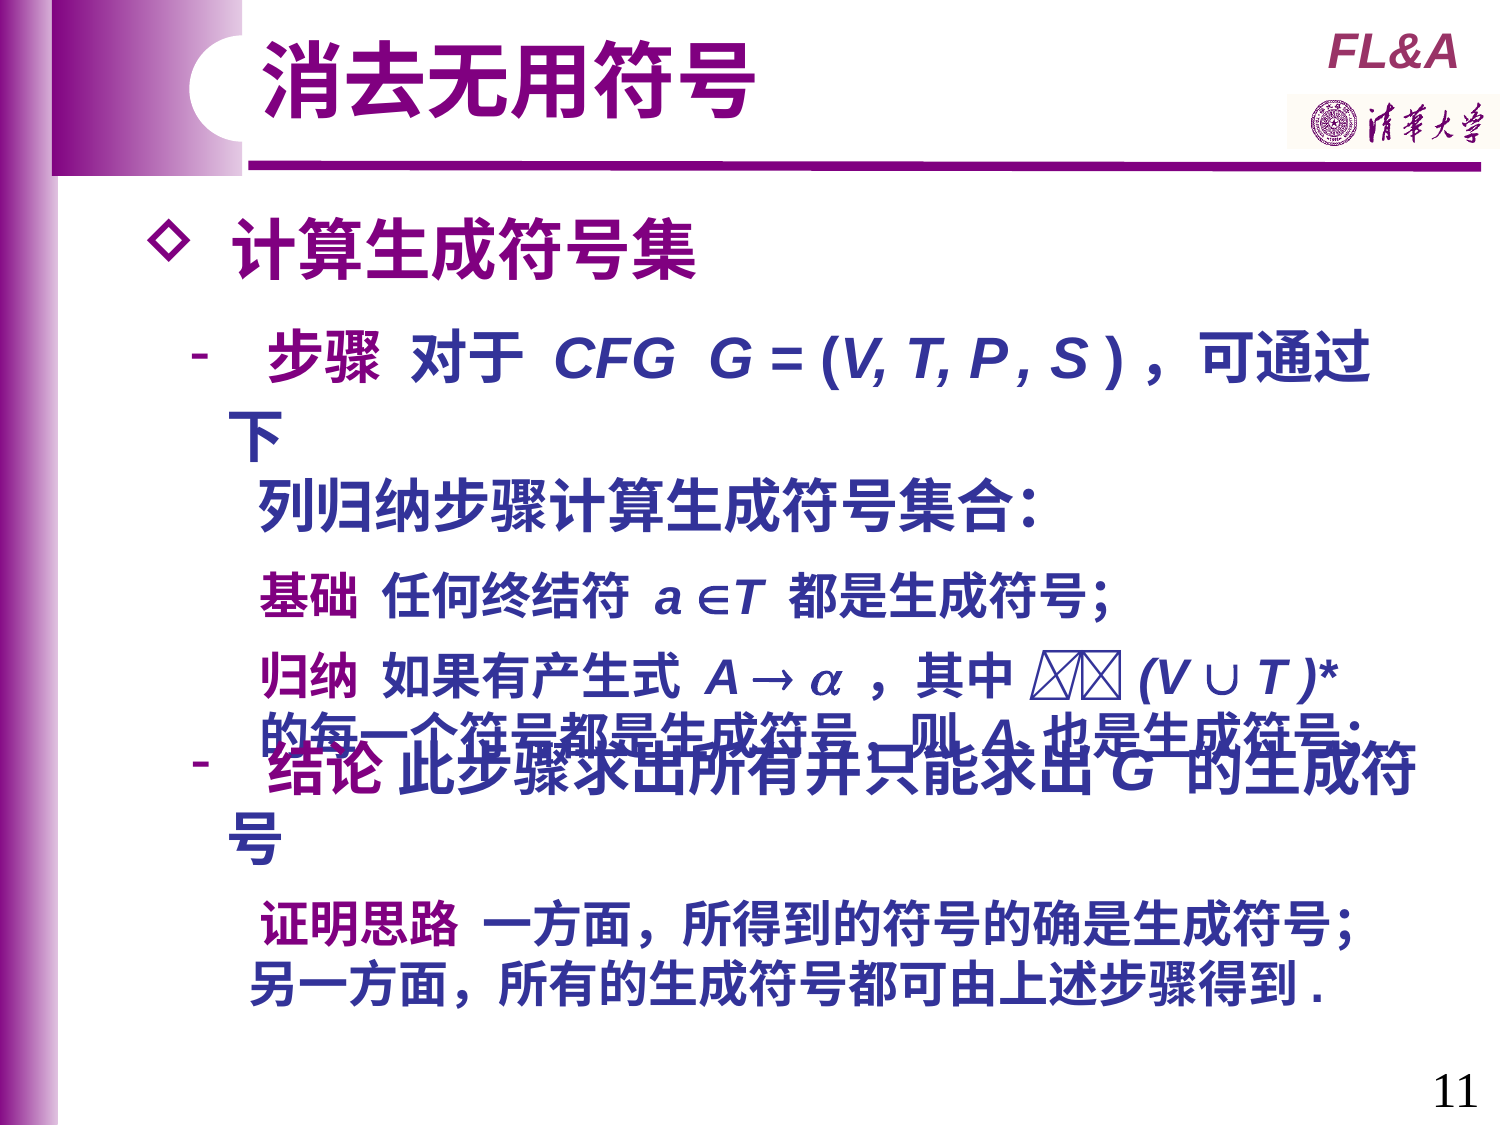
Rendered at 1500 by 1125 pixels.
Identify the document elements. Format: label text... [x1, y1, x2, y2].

text_box 11 [1399, 1050, 1500, 1125]
picture [1287, 94, 1500, 149]
text_box 消去无用符号 [244, 32, 775, 137]
text_box 步骤 对于 CFG G = (V, T, P , S )，可通过下 列归纳步骤计算生成符号集合： 基础 任何终结符 a T 都是生成符号； 归纳 如果有产生式 A   ，其中 (V  T )* 的每一个符号都是生成符号，则 A 也是生成符号； [176, 312, 1438, 724]
text_box 结论 此步骤求出所有并只能求出G 的生成符号 证明思路 一方面，所得到的符号的确是生成符号； 另一方面，所有的生成符号都可由上述步骤得到. [176, 724, 1475, 1020]
text_box 计算生成符号集 [125, 196, 1438, 297]
